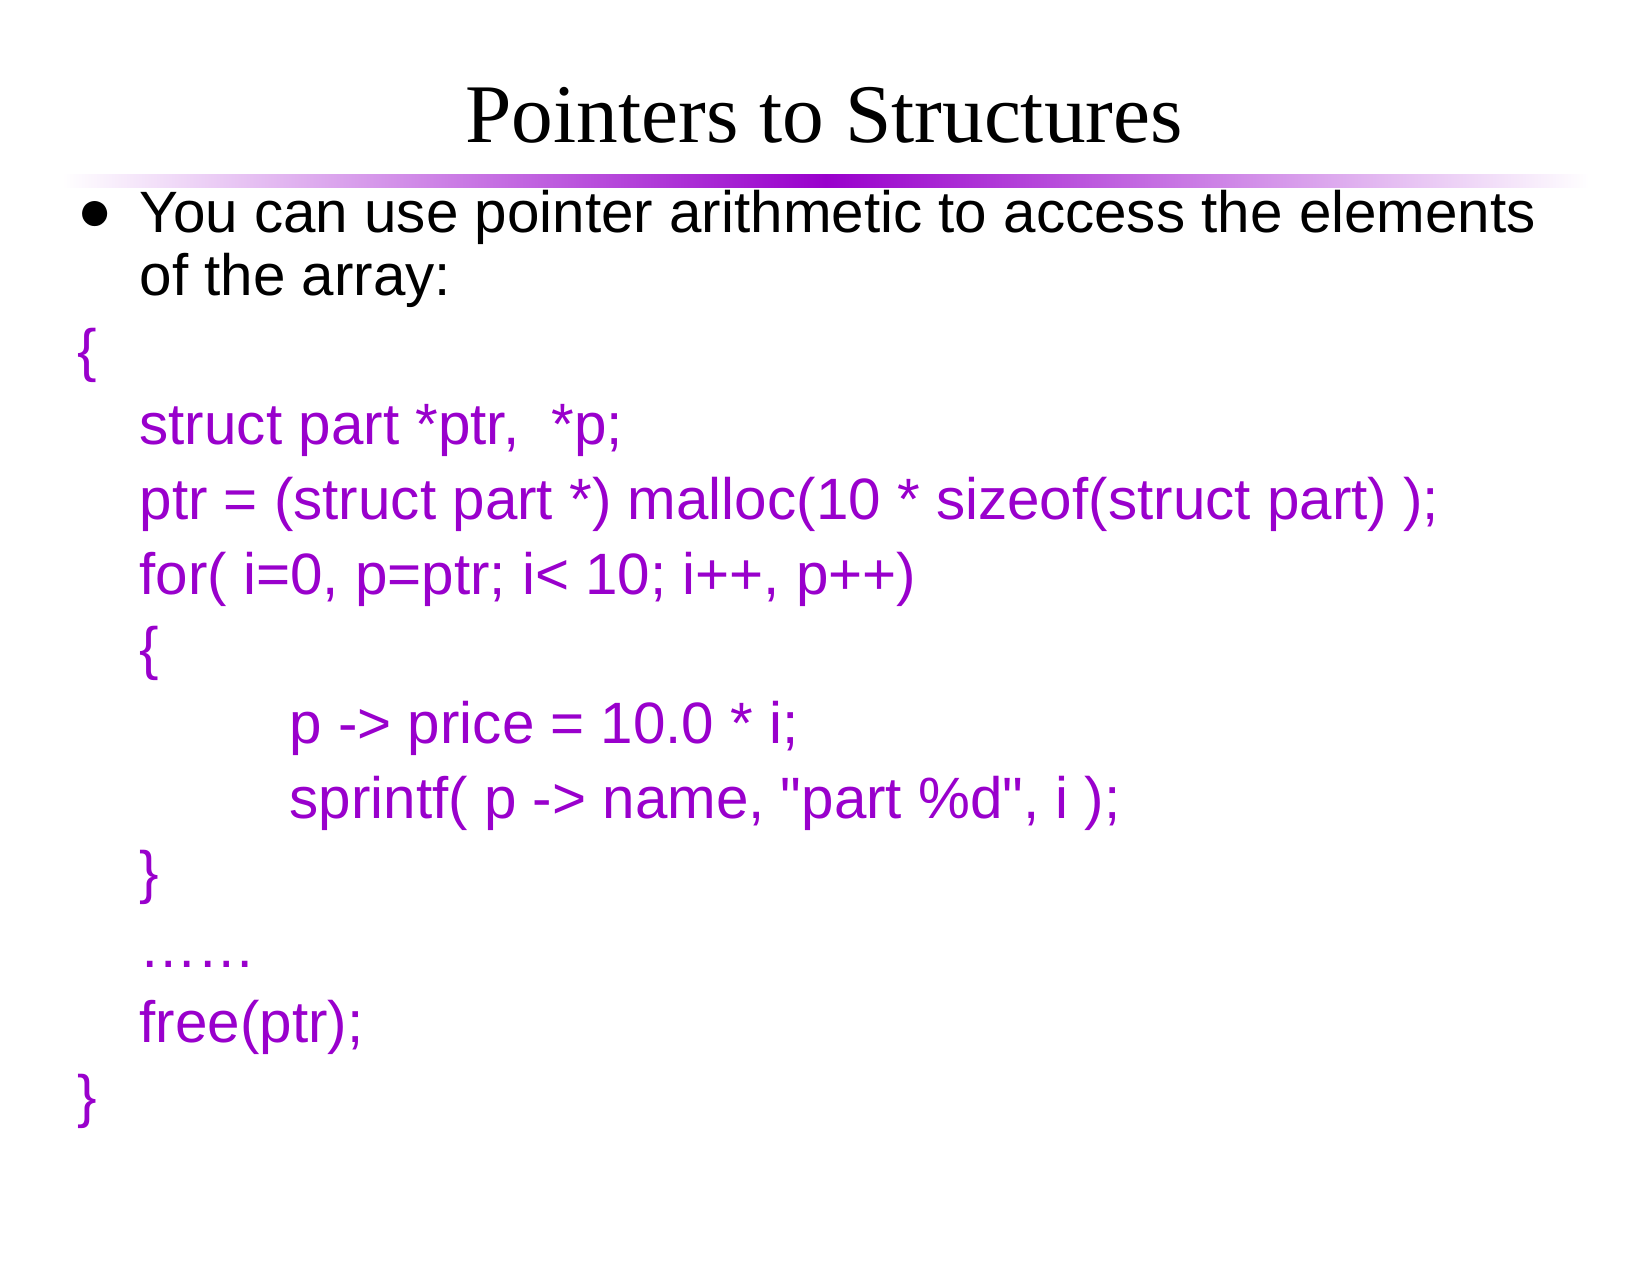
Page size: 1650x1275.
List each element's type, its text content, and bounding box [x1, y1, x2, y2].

list You can use pointer arithmetic to access the elements of the array: { struct part *ptr, *p; ptr = (struct part *) malloc(10 * sizeof(struct part) ); for( i=0, p=ptr; i< 10; i++, p++) { p -> price = 10.0 * i; sprintf( p -> name, "part %d", i ); } …… free(ptr); } [62, 174, 1588, 1200]
title Pointers to Structures [87, 42, 1563, 174]
